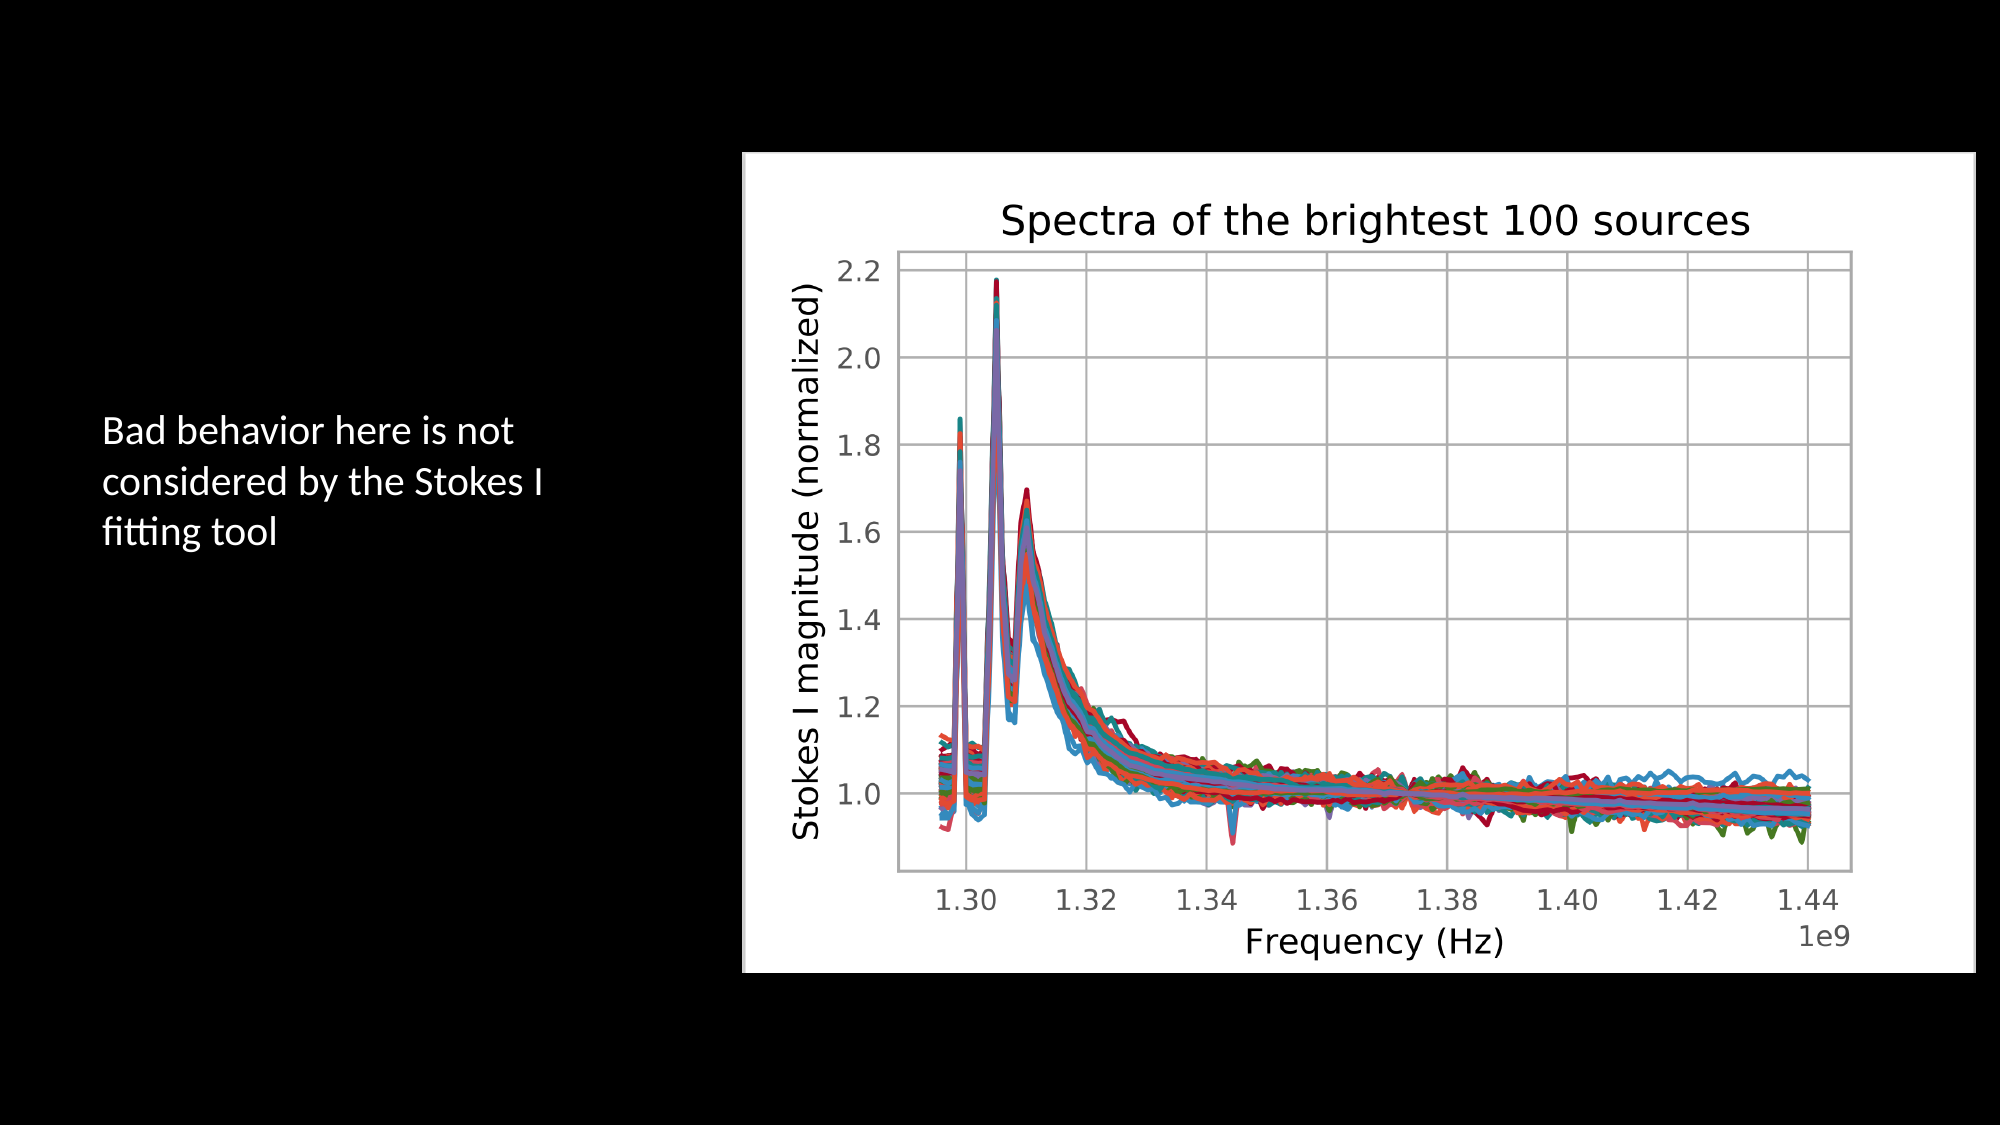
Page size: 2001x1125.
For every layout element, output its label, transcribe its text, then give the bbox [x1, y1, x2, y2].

picture [742, 152, 1976, 973]
text_box Bad behavior here is not considered by the Stokes I fitting tool [87, 395, 621, 561]
